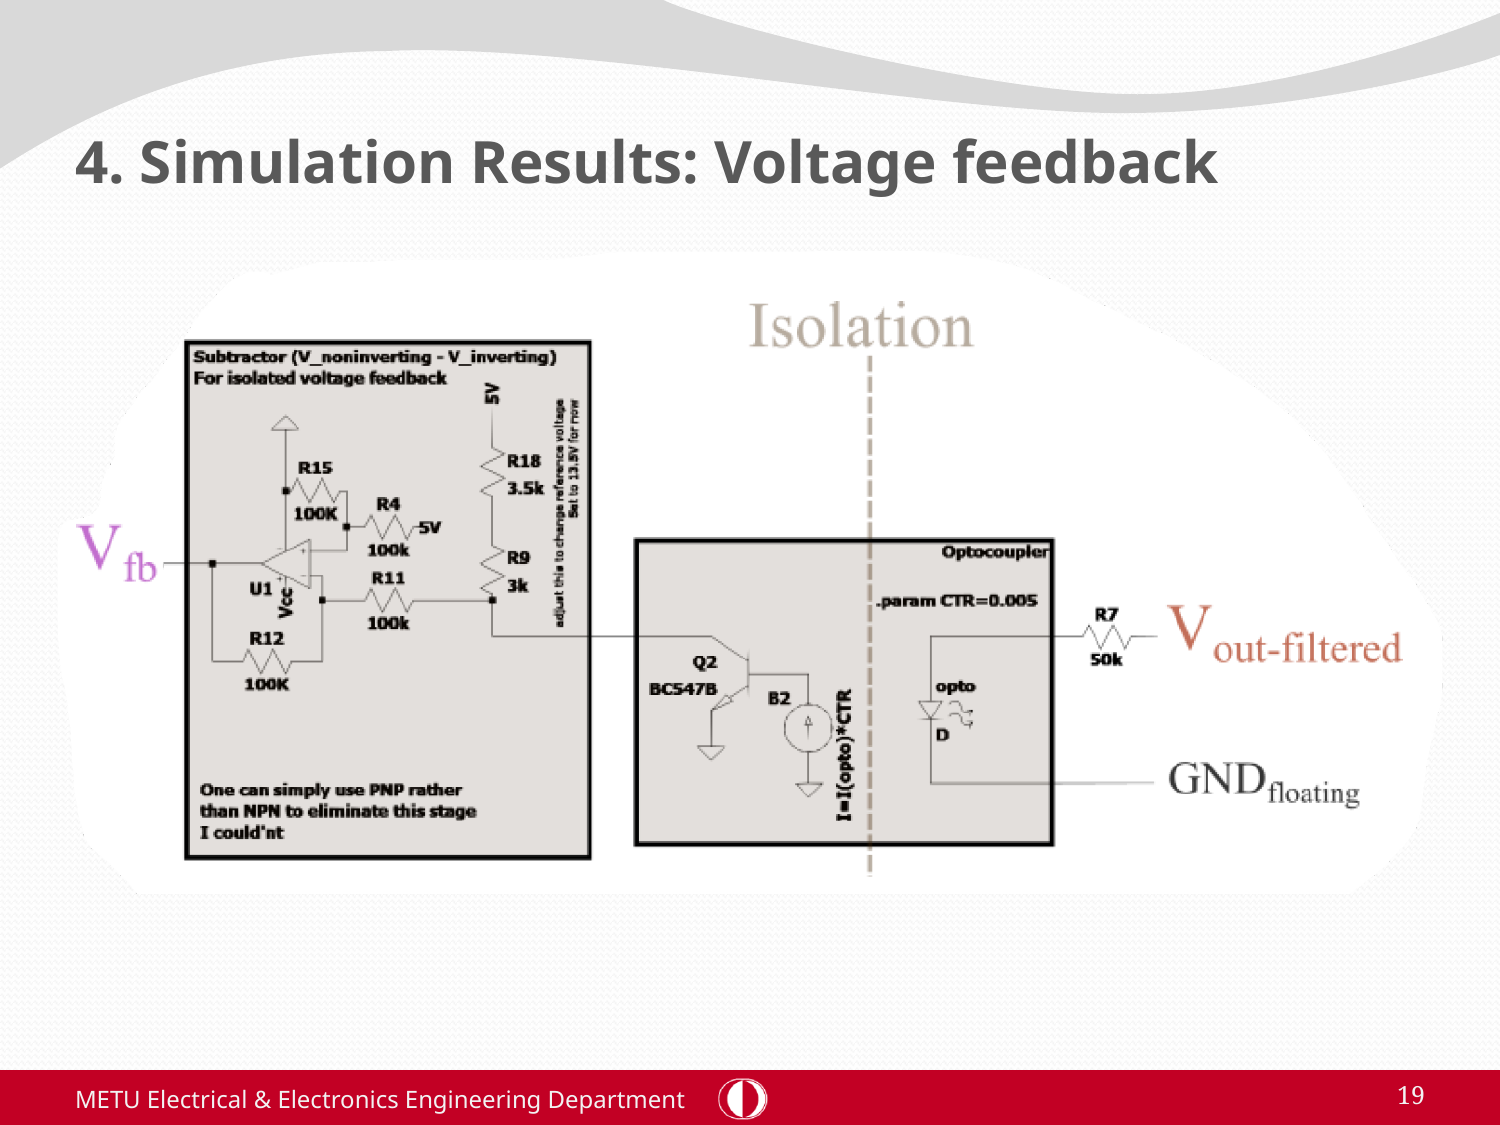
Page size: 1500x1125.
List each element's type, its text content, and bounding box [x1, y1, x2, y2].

picture [713, 1078, 781, 1122]
picture [57, 251, 1443, 894]
text_box 4. Simulation Results: Voltage feedback [74, 55, 1425, 196]
slide_number METU Electrical & Electronics Engineering Department [75, 1070, 732, 1114]
slide_number 19 [1330, 1070, 1425, 1114]
